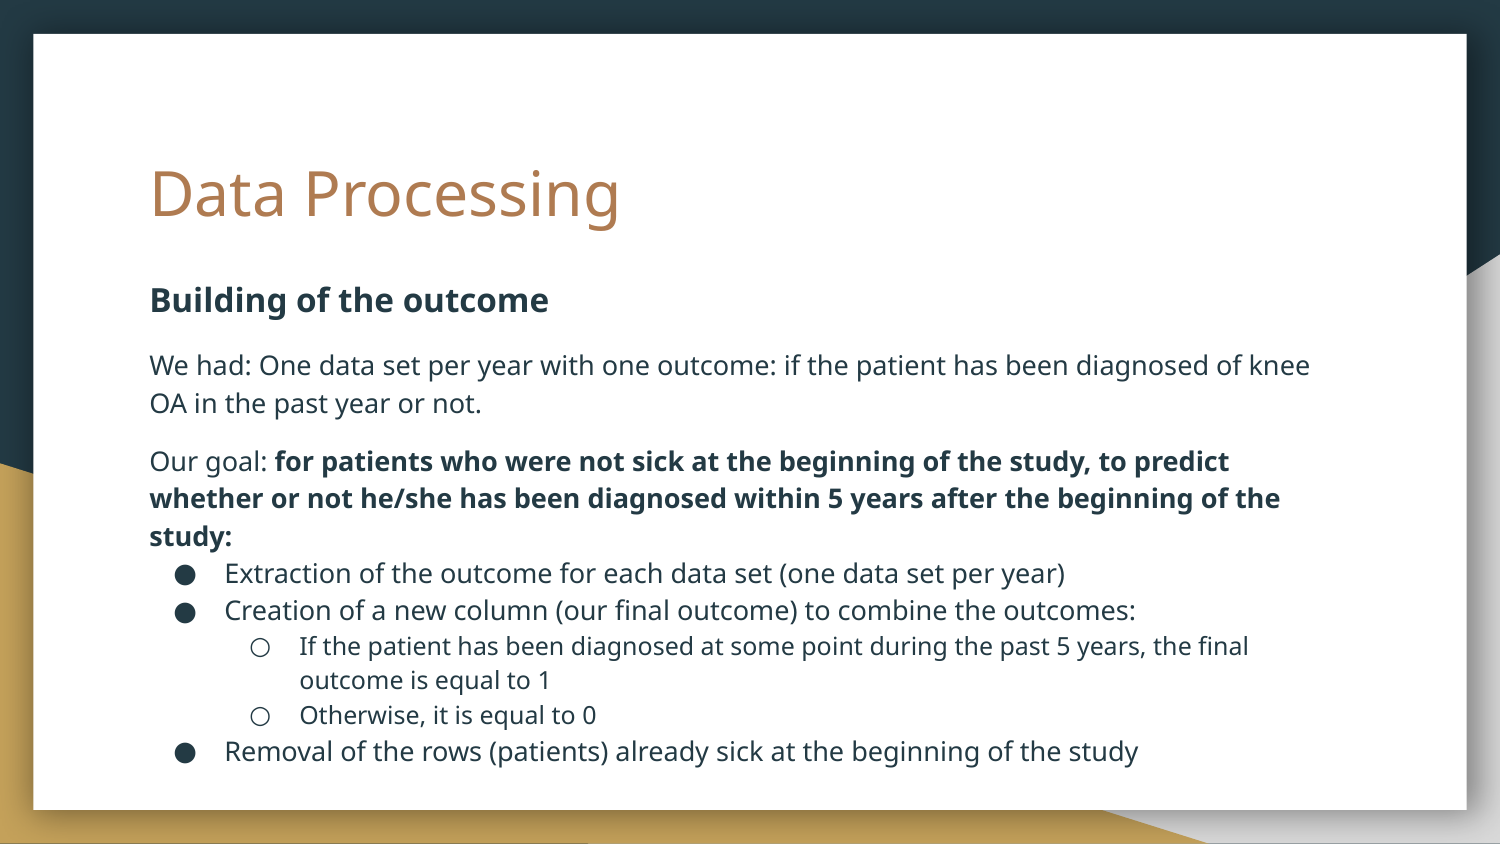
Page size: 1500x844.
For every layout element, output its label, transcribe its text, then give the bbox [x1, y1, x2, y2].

list Building of the outcome We had: One data set per year with one outcome: if the patient has been diagnosed of knee OA in the past year or not. Our goal: for patients who were not sick at the beginning of the study, to predict whether or not he/she has been diagnosed within 5 years after the beginning of the study: Extraction of the outcome for each data set (one data set per year) Creation of a new column (our final outcome) to combine the outcomes: If the patient has been diagnosed at some point during the past 5 years, the final outcome is equal to 1 Otherwise, it is equal to 0 Removal of the rows (patients) already sick at the beginning of the study [134, 258, 1366, 691]
title Data Processing [134, 138, 1366, 258]
